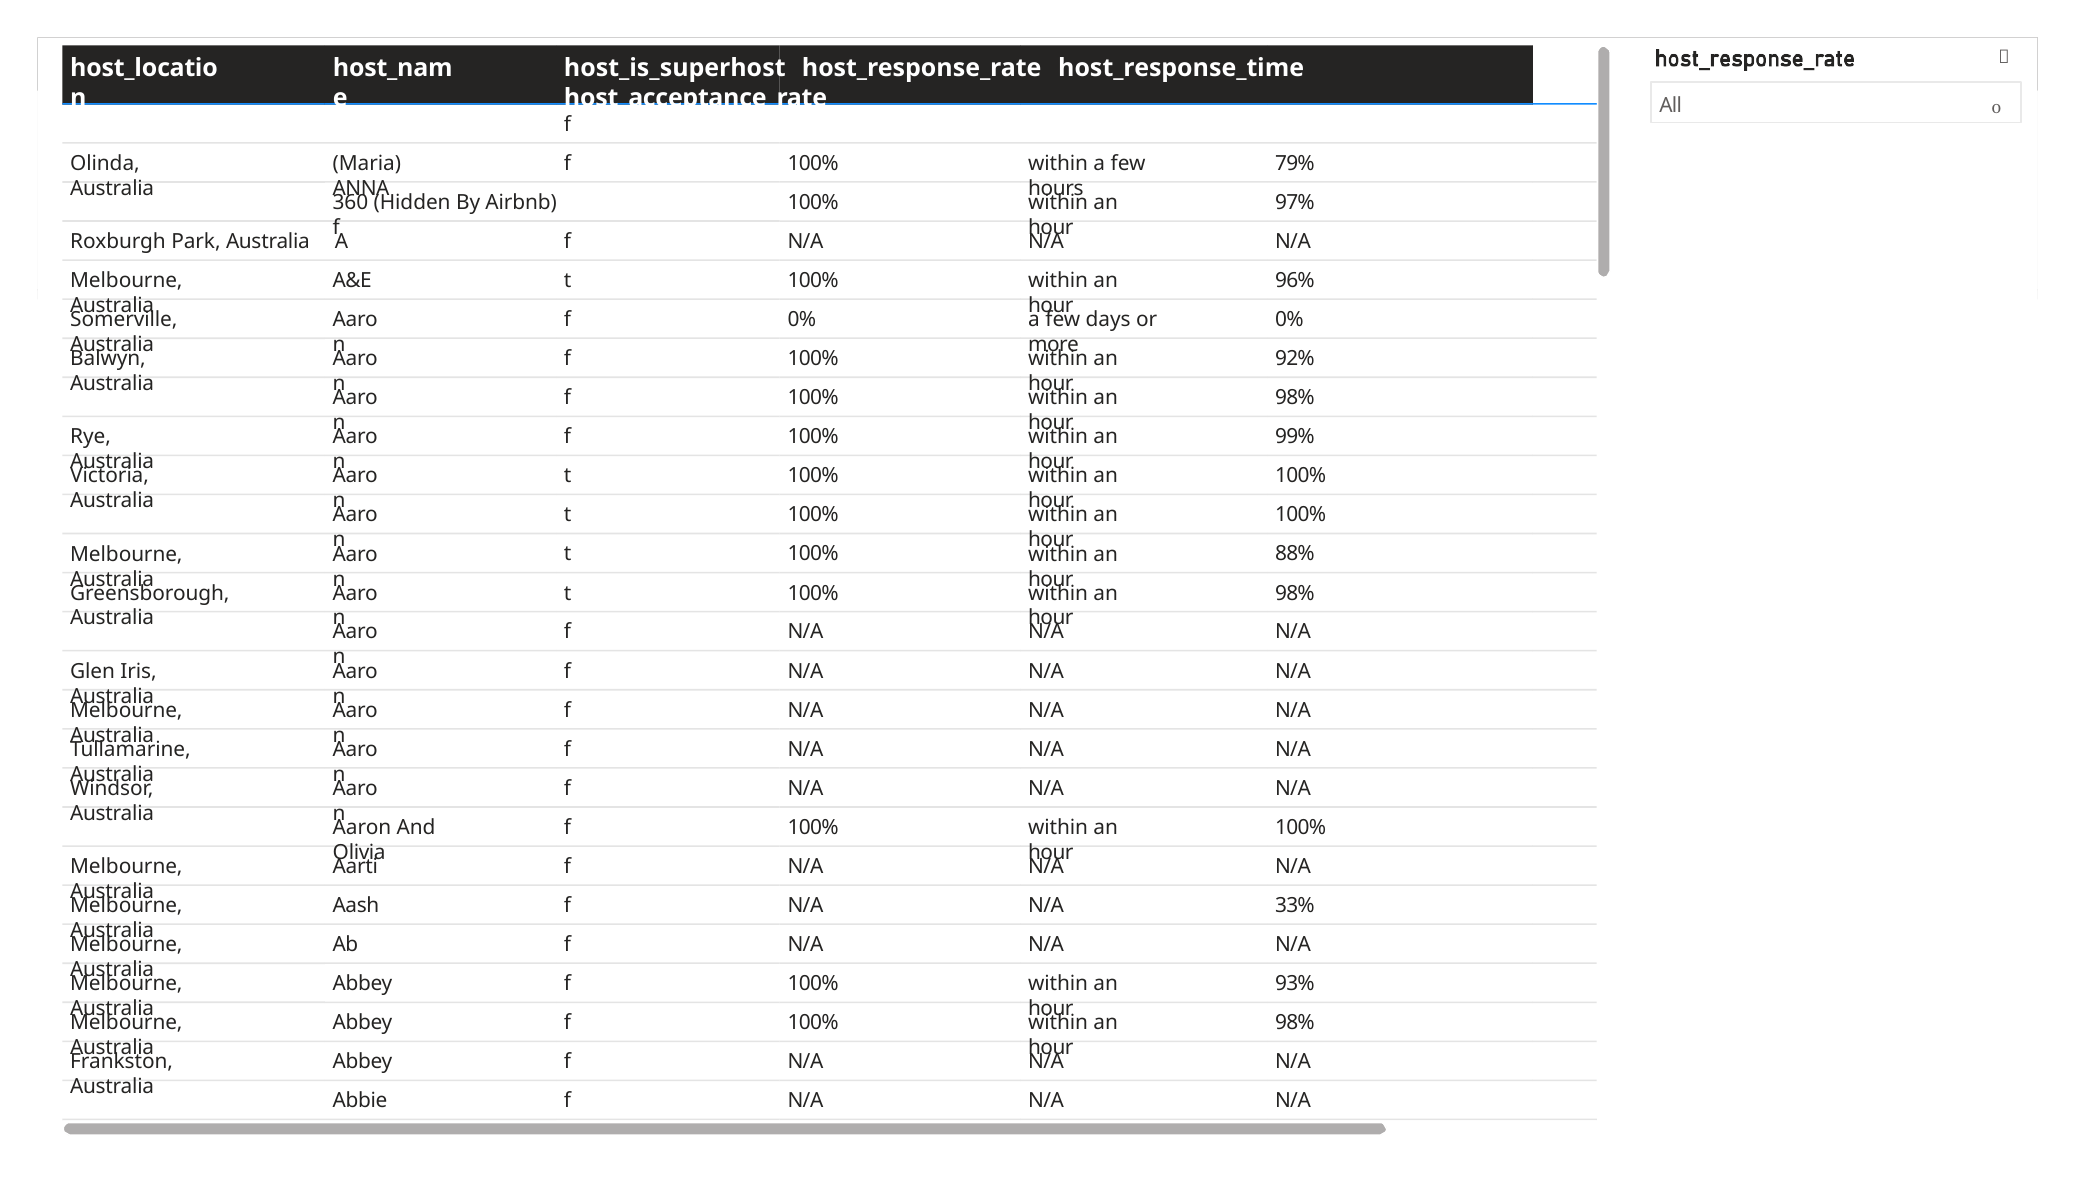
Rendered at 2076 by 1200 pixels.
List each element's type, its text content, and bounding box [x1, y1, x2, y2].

text_box All [1659, 89, 1685, 117]
text_box [1650, 81, 2022, 123]
picture [1655, 49, 1854, 71]
text_box  [1996, 43, 2020, 68]
text_box  [1991, 91, 2015, 119]
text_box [62, 44, 1612, 1137]
text_box [37, 37, 2038, 1163]
